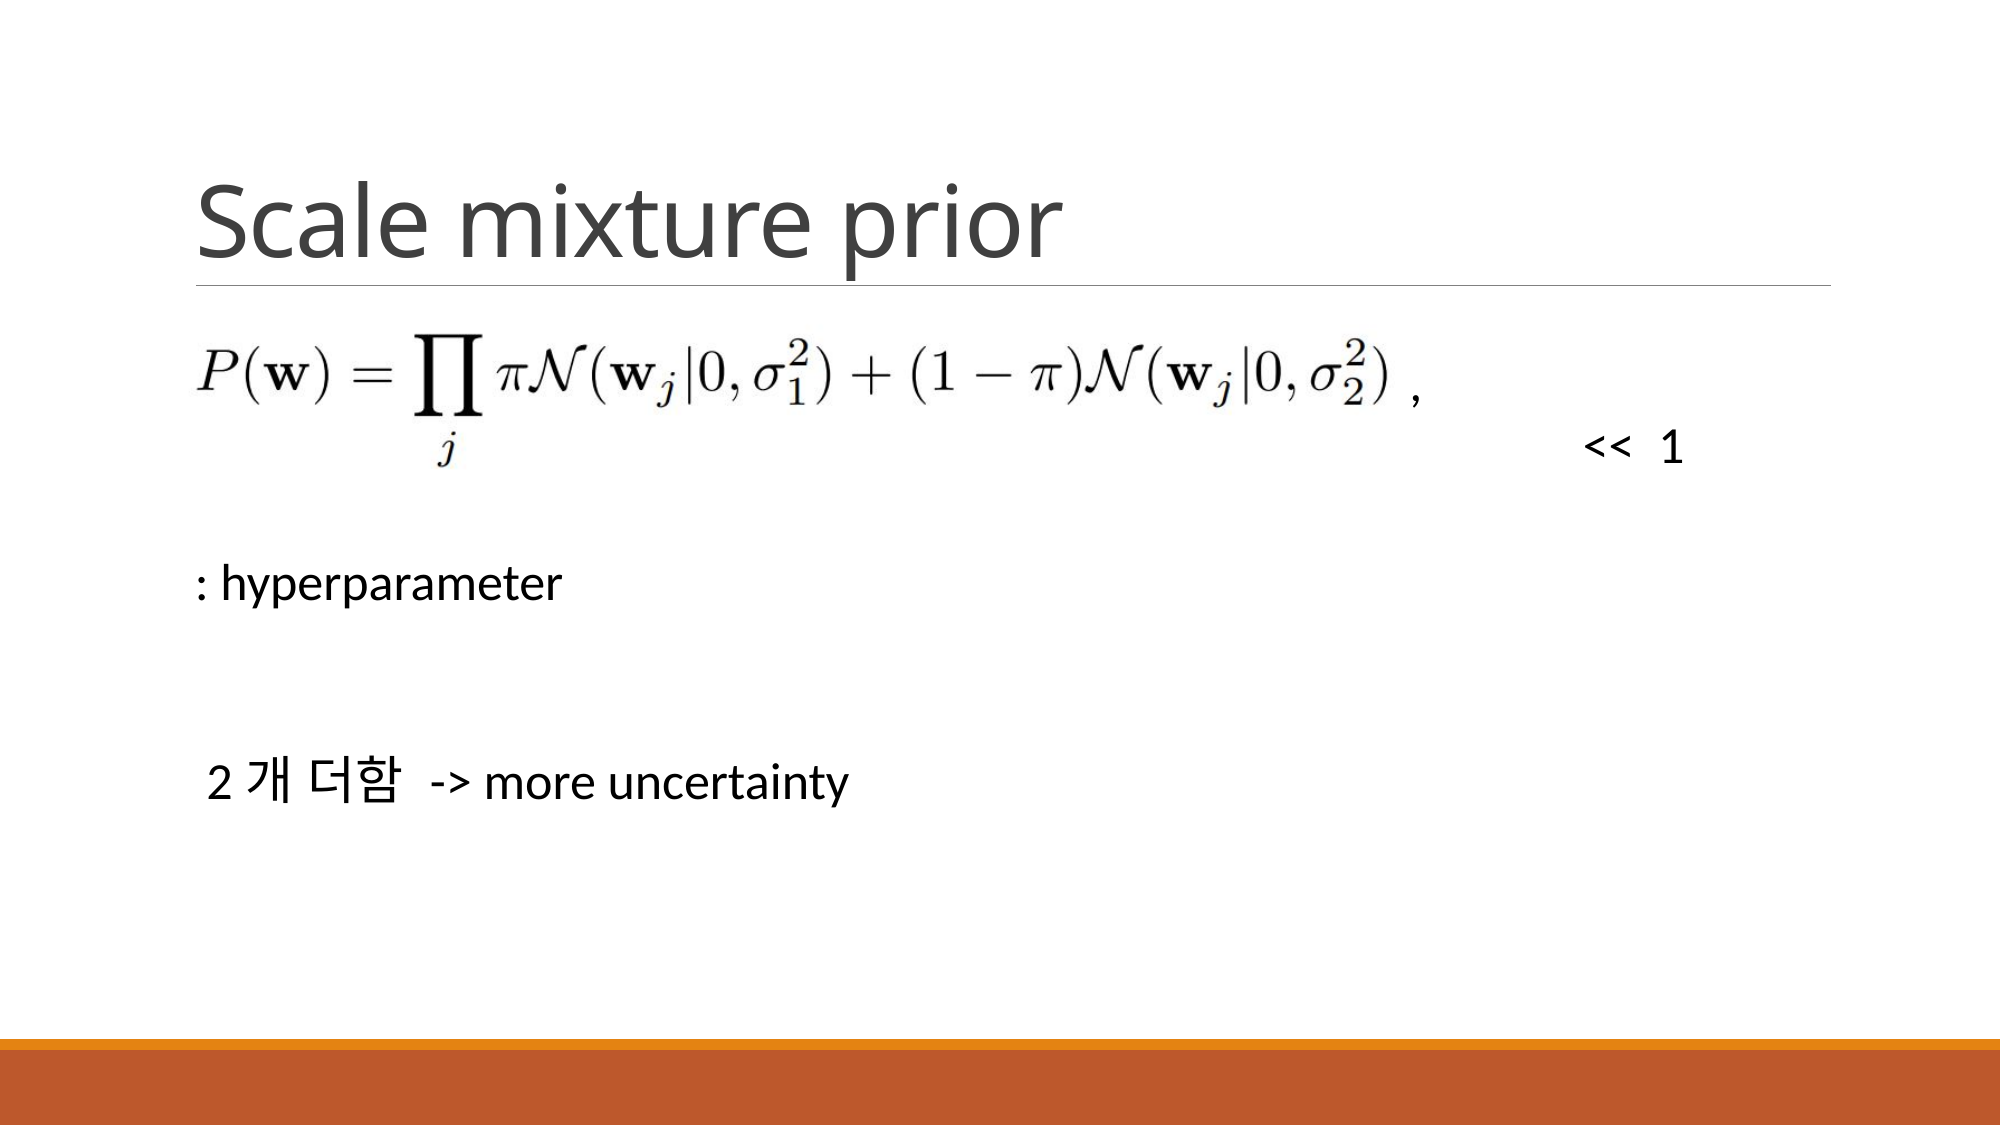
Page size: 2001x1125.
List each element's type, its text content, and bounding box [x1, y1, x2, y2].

title Scale mixture prior [180, 47, 1830, 285]
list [179, 306, 1396, 471]
